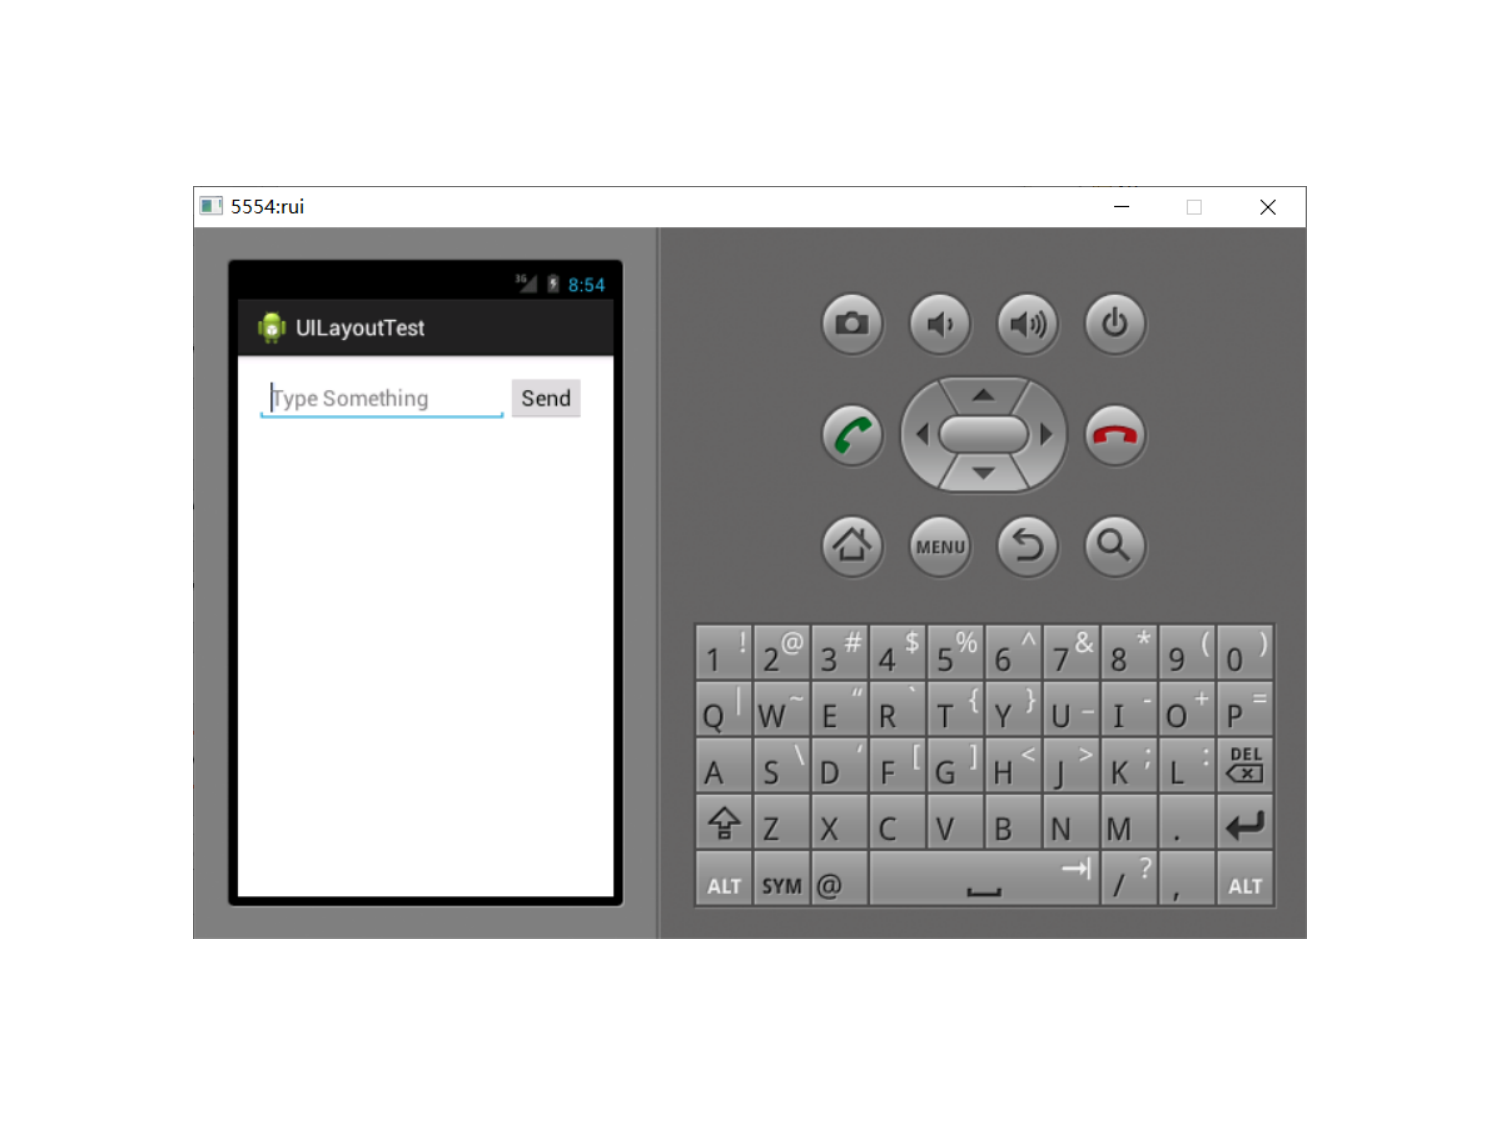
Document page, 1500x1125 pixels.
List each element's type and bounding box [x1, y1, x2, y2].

picture [193, 186, 1307, 939]
